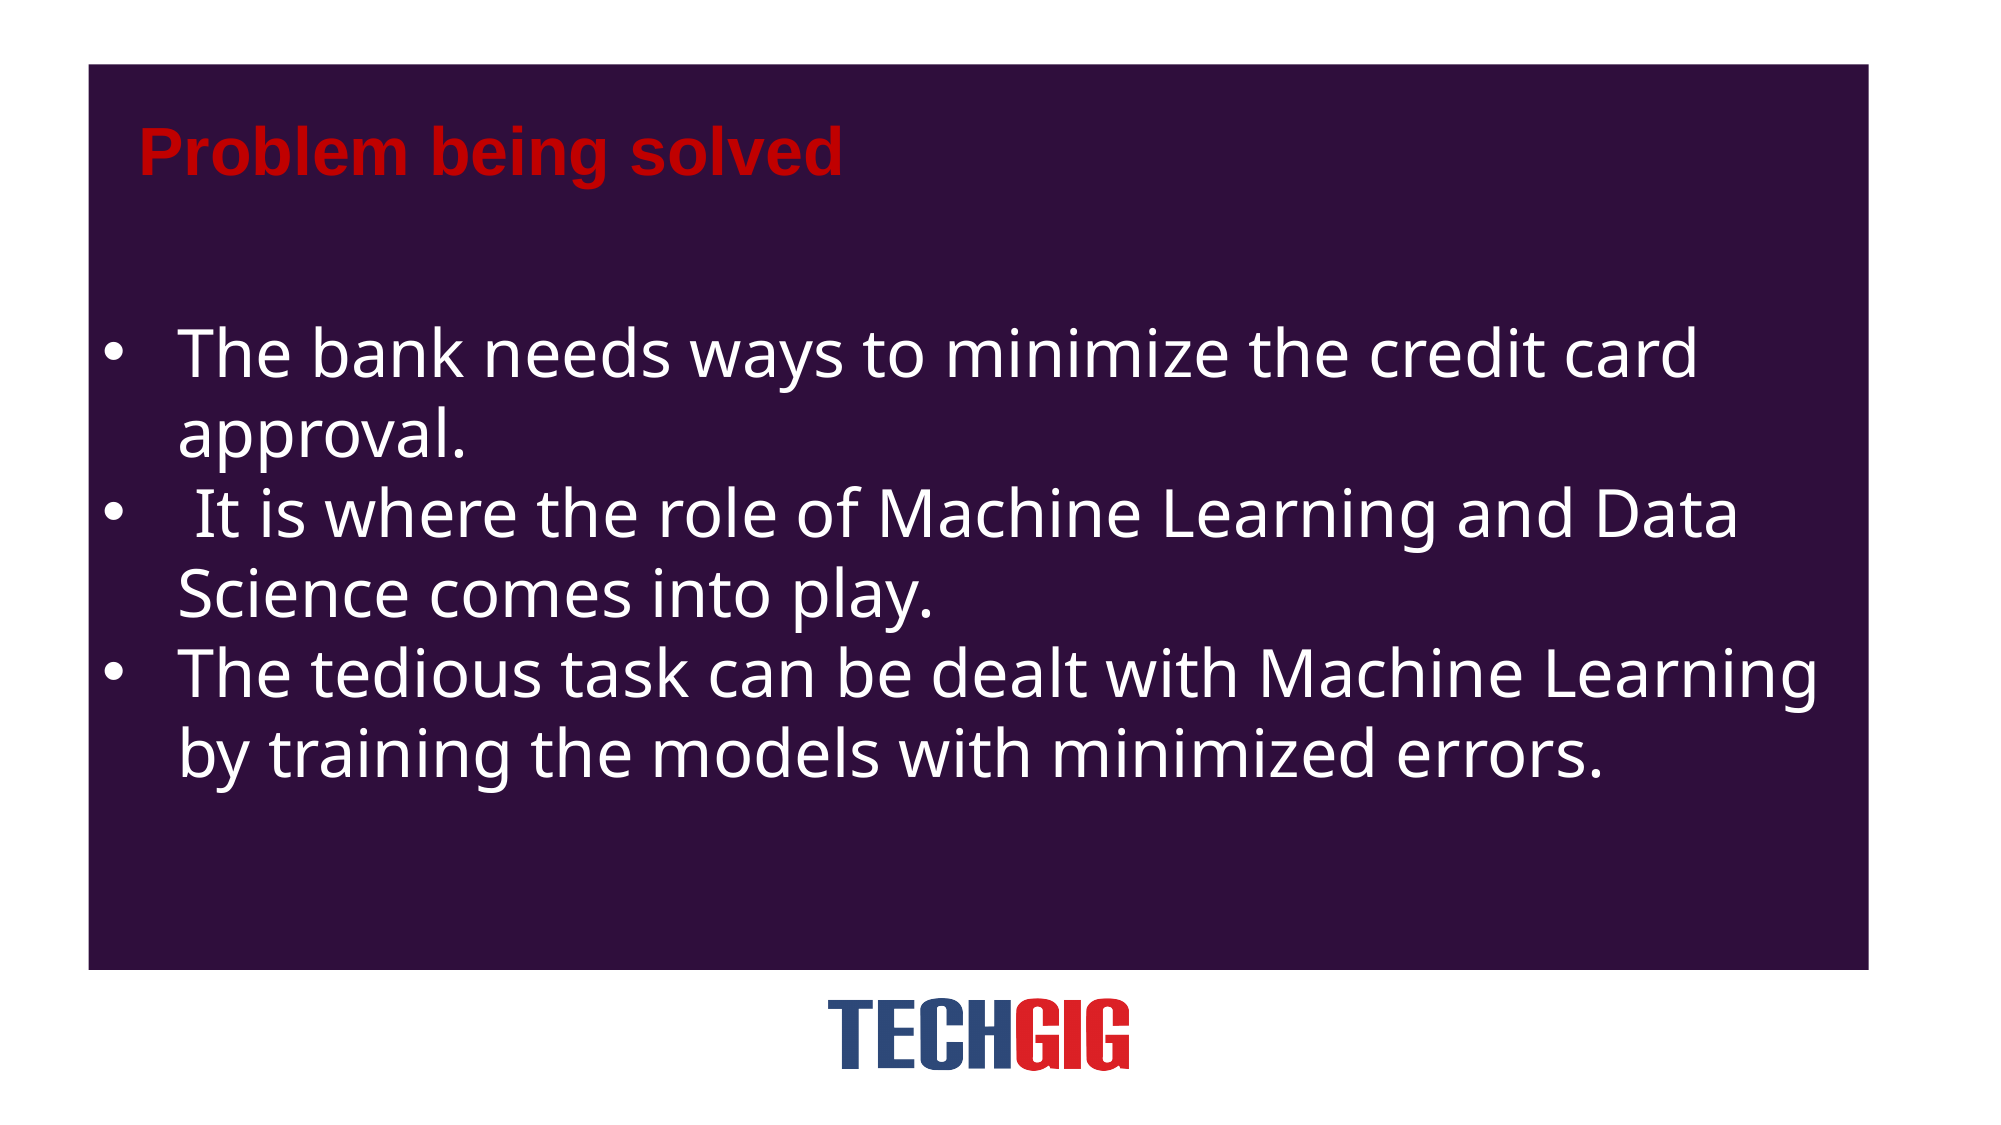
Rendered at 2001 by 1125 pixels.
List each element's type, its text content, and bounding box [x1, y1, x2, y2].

text_box The bank needs ways to minimize the credit card approval. It is where the role of Machine Learning and Data Science comes into play. The tedious task can be dealt with Machine Learning by training the models with minimized errors. [88, 64, 1869, 970]
text_box Problem being solved [124, 100, 1281, 277]
picture [828, 998, 1129, 1072]
